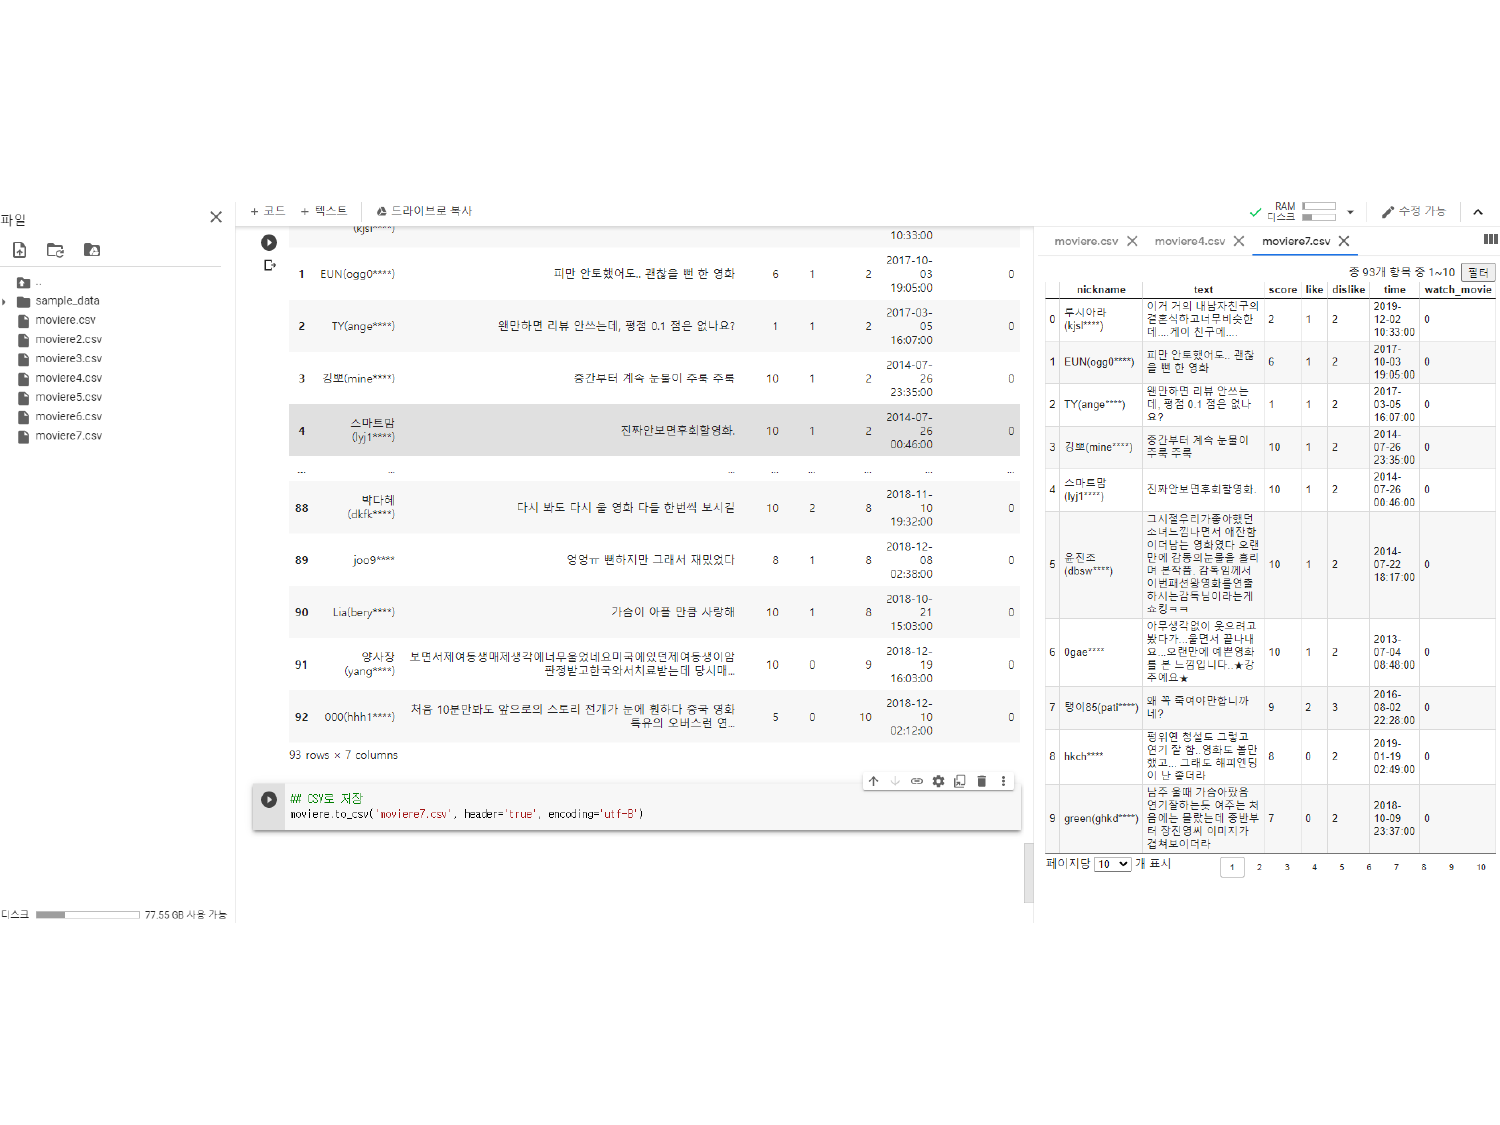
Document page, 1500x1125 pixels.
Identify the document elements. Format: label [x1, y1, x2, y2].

picture [0, 202, 1500, 923]
